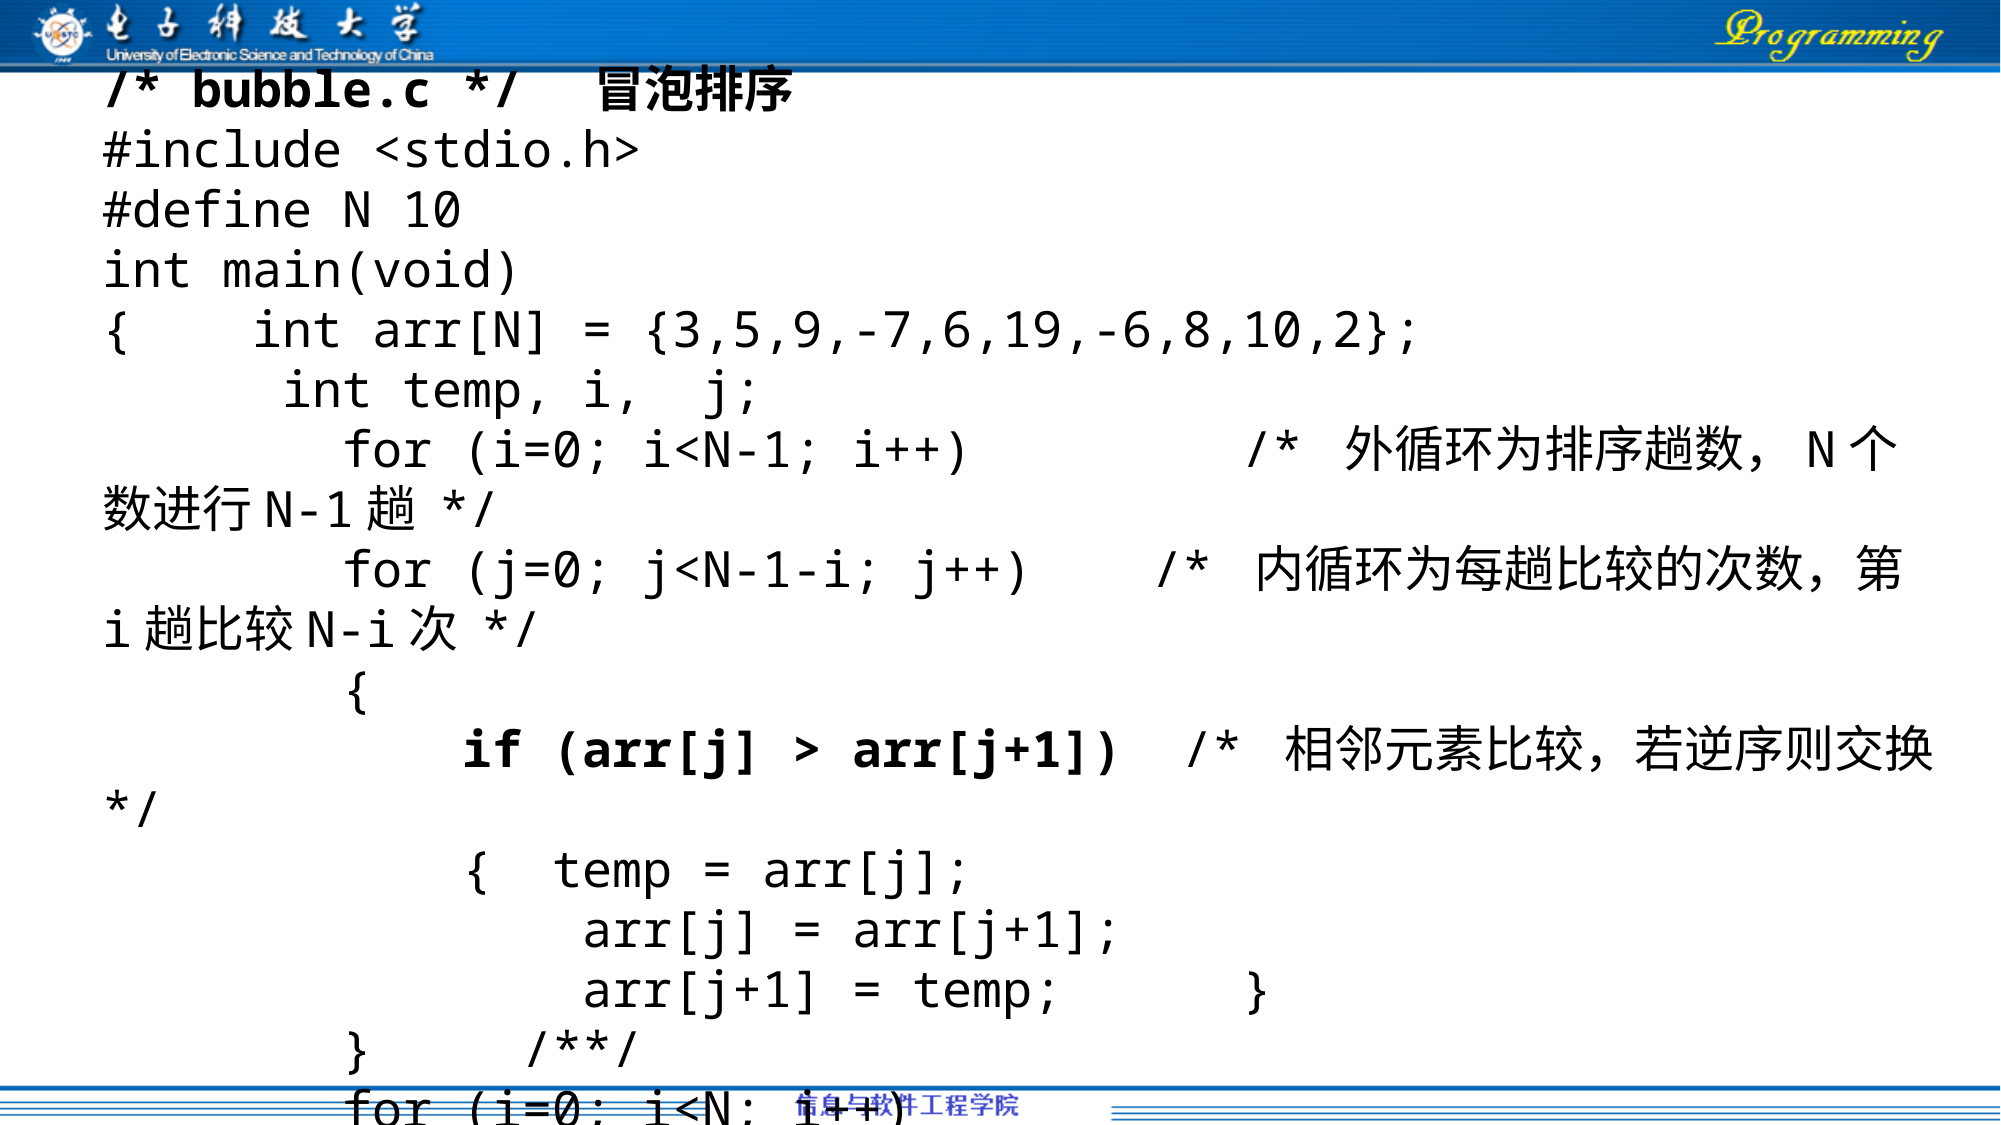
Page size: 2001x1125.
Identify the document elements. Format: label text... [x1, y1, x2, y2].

text_box /* bubble.c */ 冒泡排序 #include <stdio.h> #define N 10 int main(void) { int arr[N] = {3,5,9,-7,6,19,-6,8,10,2}; int temp, i, j; for (i=0; i<N-1; i++) /* 外循环为排序趟数，N个数进行N-1趟 */ for (j=0; j<N-1-i; j++) /* 内循环为每趟比较的次数，第i趟比较N-i次 */ { if (arr[j] > arr[j+1]) /* 相邻元素比较，若逆序则交换 */ { temp = arr[j]; arr[j] = arr[j+1]; arr[j+1] = temp; } } /**/ for (i=0; i<N; i++) printf ("%d ", arr[i]); printf ("\n"); } [87, 49, 1950, 1125]
picture [0, 0, 2001, 1125]
